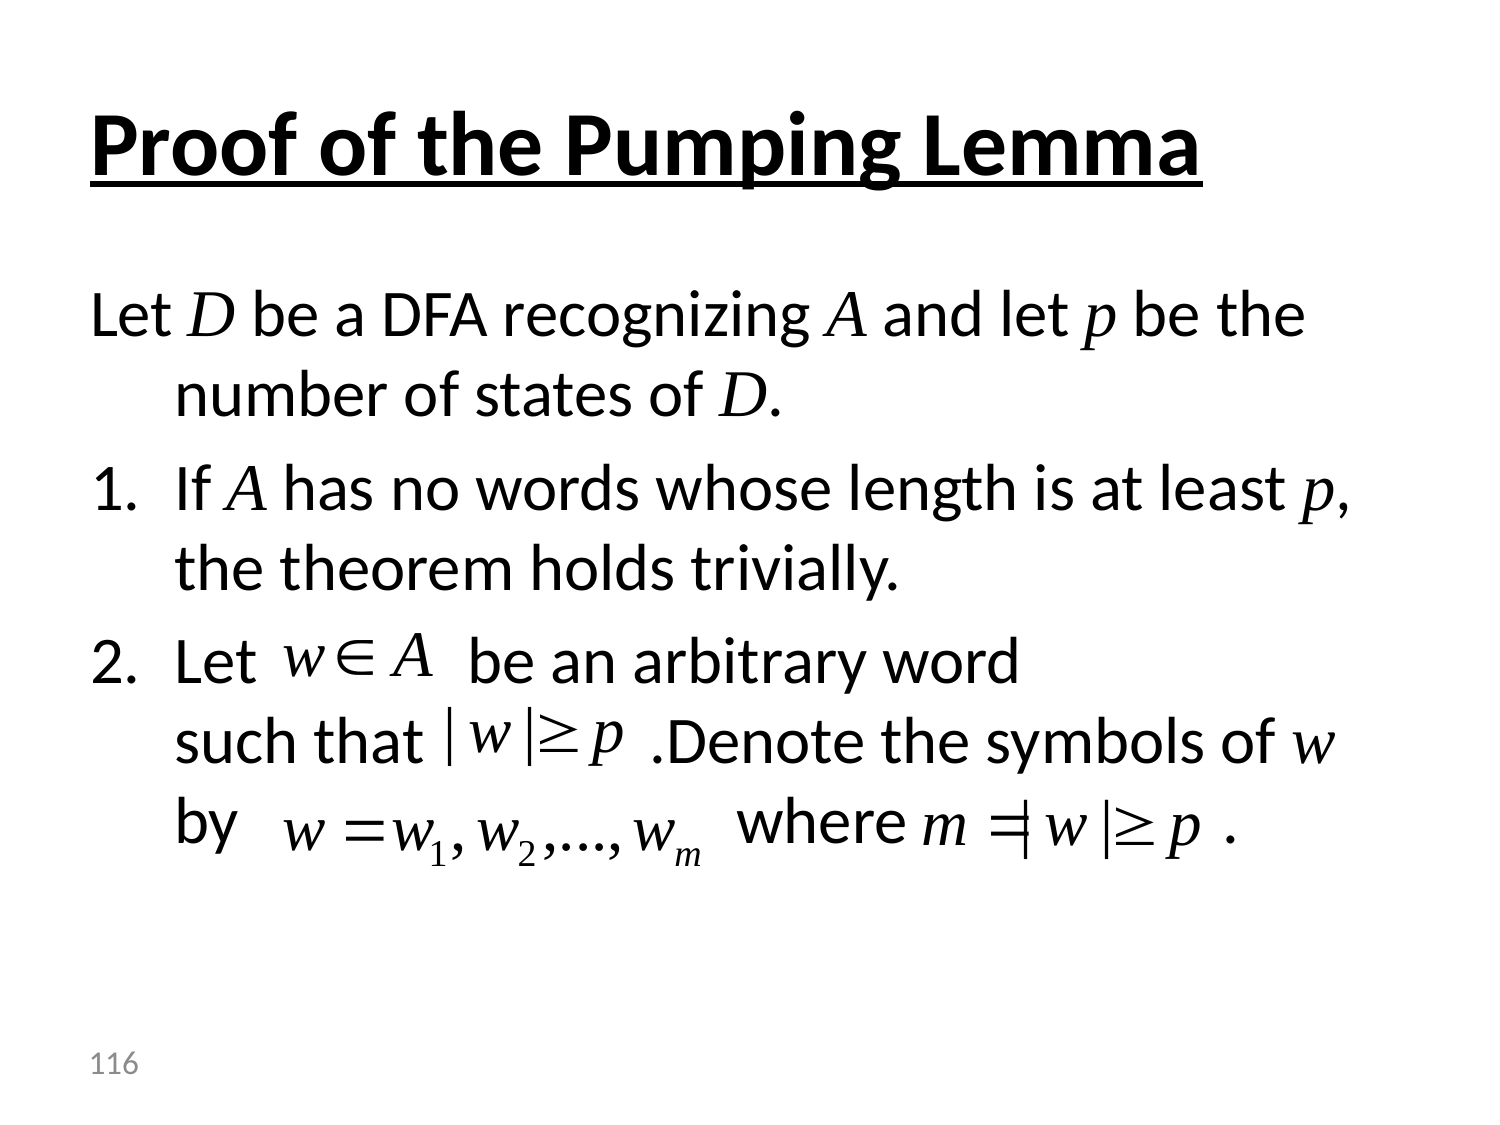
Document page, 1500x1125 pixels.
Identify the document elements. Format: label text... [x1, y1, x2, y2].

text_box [271, 616, 440, 693]
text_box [271, 785, 716, 883]
list Let D be a DFA recognizing A and let p be the number of states of D. If A has no words whose length is at least p, the theorem holds trivially. Let be an arbitrary word such that .Denote the symbols of w by where . [75, 262, 1425, 1005]
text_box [911, 784, 1216, 873]
slide_number 116 [58, 1031, 409, 1092]
title Proof of the Pumping Lemma [75, 45, 1425, 233]
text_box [436, 692, 638, 780]
